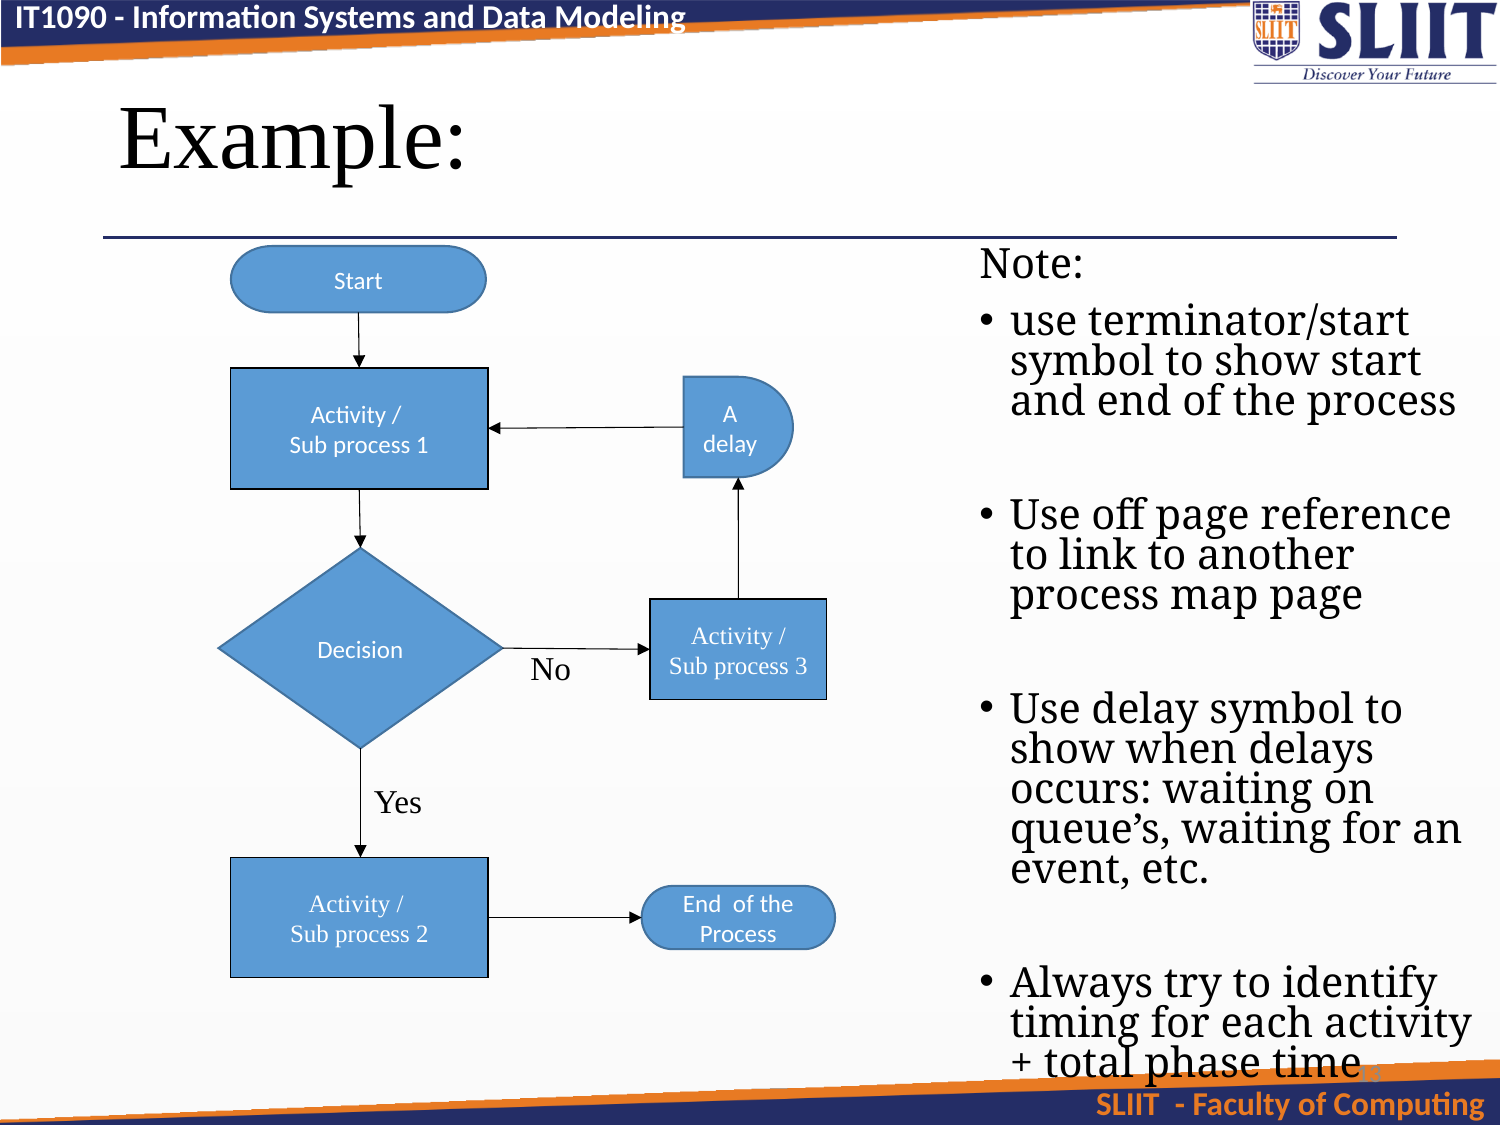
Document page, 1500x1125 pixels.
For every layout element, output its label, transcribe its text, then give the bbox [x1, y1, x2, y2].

text_box No [515, 650, 587, 694]
slide_number 13 [1059, 1042, 1397, 1103]
picture [1243, 1103, 1249, 1112]
picture [2, 2, 1249, 75]
text_box Activity / Sub process 2 [230, 857, 488, 978]
text_box Activity / Sub process 1 [230, 367, 488, 489]
text_box Yes [361, 772, 438, 828]
text_box Decision [216, 547, 503, 750]
picture [1356, 1103, 1364, 1112]
text_box A delay [682, 375, 794, 479]
text_box Activity / Sub process 3 [649, 599, 827, 700]
text_box No [515, 639, 587, 648]
title Example: [103, 50, 1397, 228]
text_box Start [229, 244, 487, 314]
text_box End of the Process [640, 884, 837, 951]
picture [1250, 0, 1500, 84]
text_box Note: use terminator/start symbol to show start and end of the process Use off page reference to link to another process map page Use delay symbol to show when delays occurs: waiting on queue’s, waiting for an event, etc. Always try to identify timing for each activity + total phase time [964, 239, 1496, 975]
picture [1302, 1103, 1310, 1112]
picture [0, 1050, 1500, 1125]
